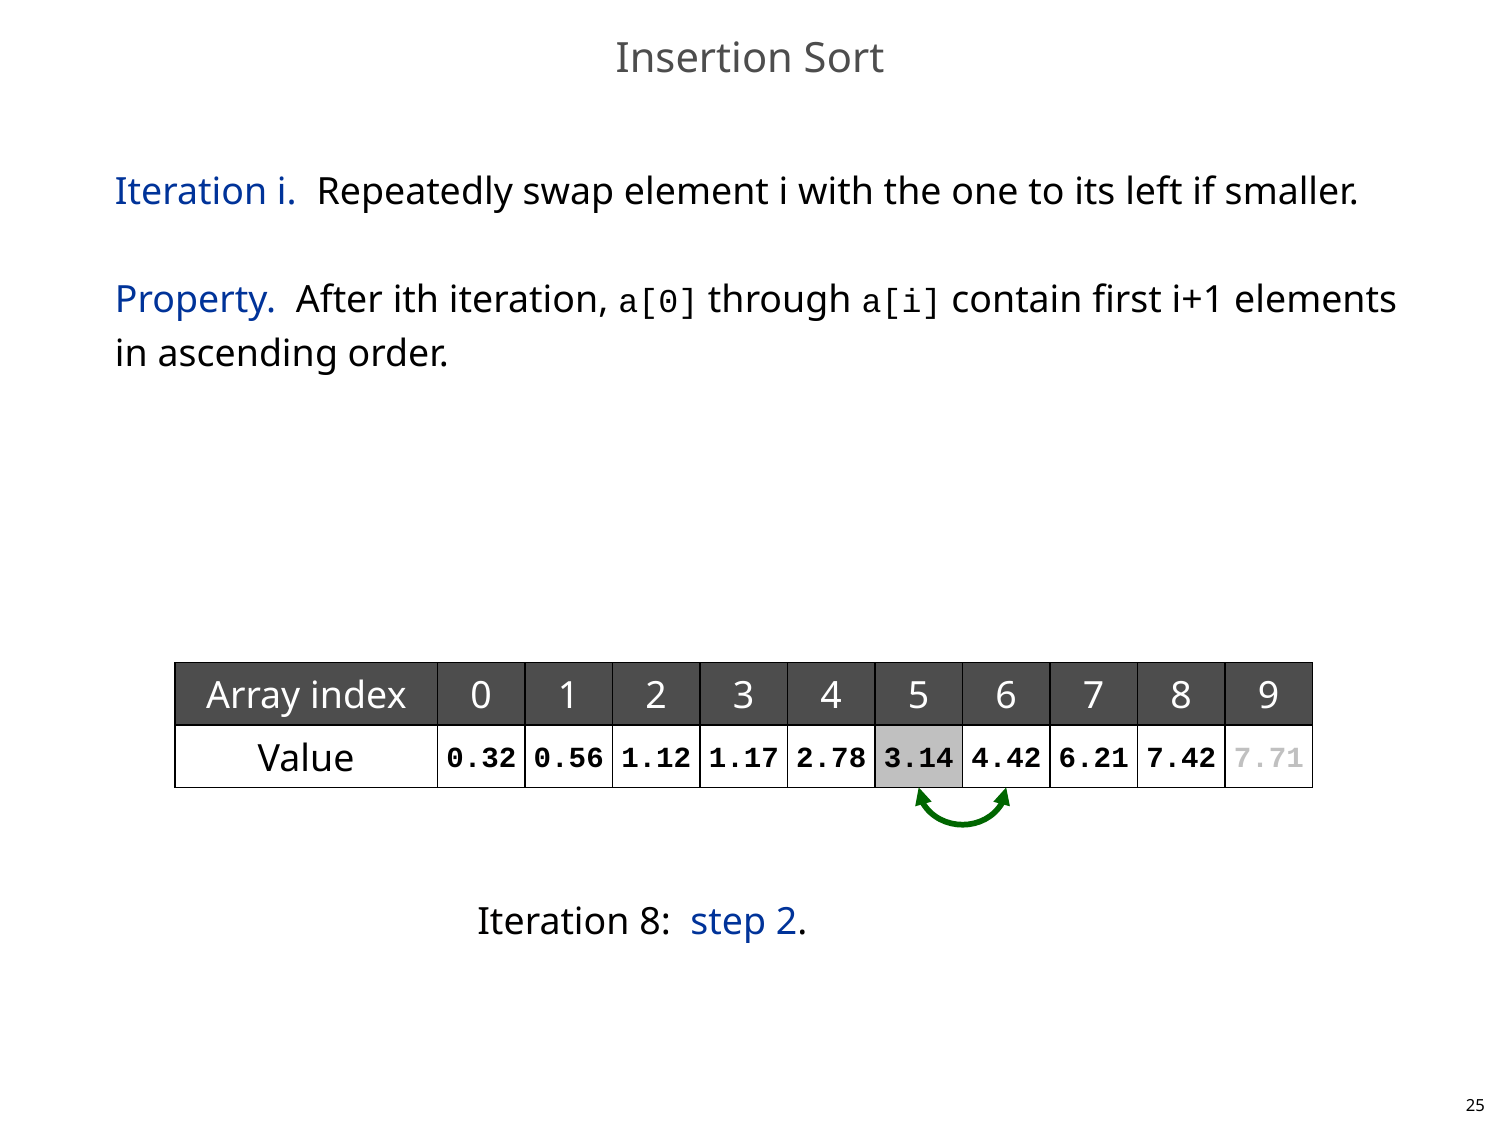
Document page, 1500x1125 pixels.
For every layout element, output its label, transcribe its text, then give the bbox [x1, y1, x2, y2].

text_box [874, 733, 1051, 788]
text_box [174, 662, 1313, 726]
list Iteration i. Repeatedly swap element i with the one to its left if smaller. Property. After ith iteration, a[0] through a[i] contain first i+1 elements in ascending order. [99, 149, 1426, 1038]
slide_number 25 [1187, 1087, 1500, 1125]
title Insertion Sort [0, 24, 1500, 101]
